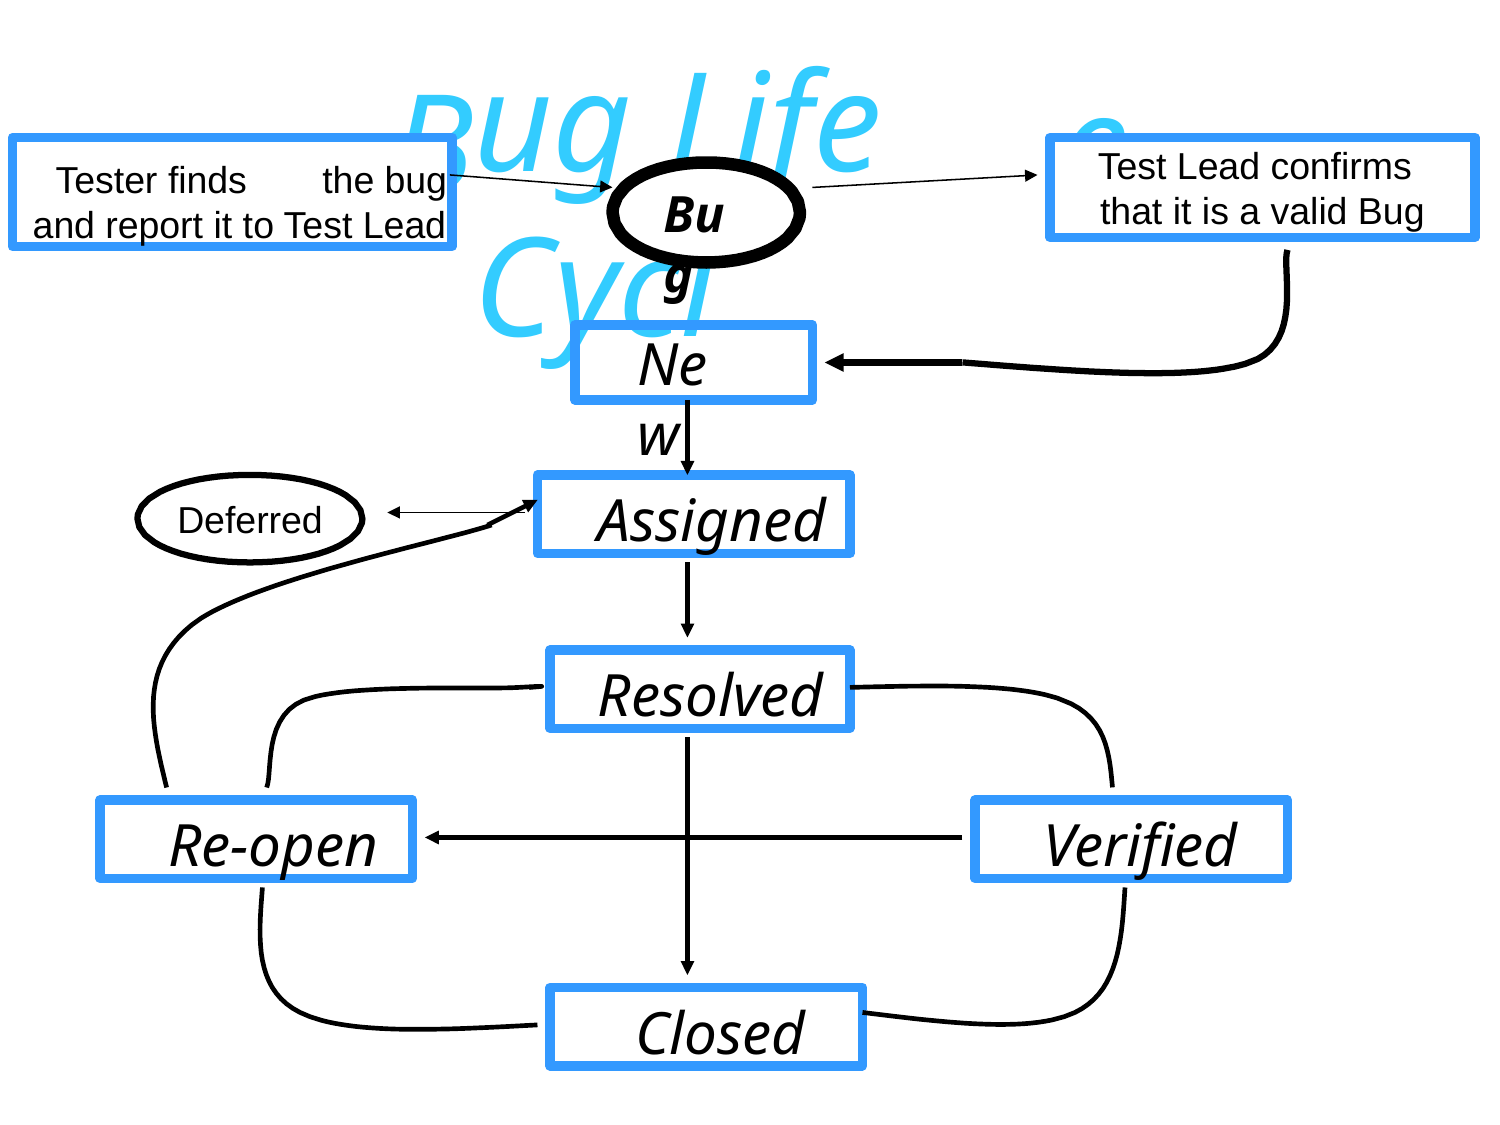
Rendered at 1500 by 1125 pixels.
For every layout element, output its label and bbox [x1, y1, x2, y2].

text_box [680, 562, 695, 638]
text_box [260, 887, 538, 1030]
title [471, 33, 1064, 364]
text_box [137, 474, 363, 563]
text_box [549, 650, 1113, 788]
text_box [824, 249, 1288, 374]
text_box [99, 800, 413, 879]
text_box [549, 887, 1126, 1066]
text_box [424, 737, 963, 975]
text_box [974, 800, 1288, 879]
text_box [612, 162, 801, 303]
text_box [12, 62, 613, 275]
text_box [812, 169, 1038, 188]
text_box [266, 686, 542, 788]
text_box [153, 324, 850, 788]
text_box [1050, 62, 1476, 238]
